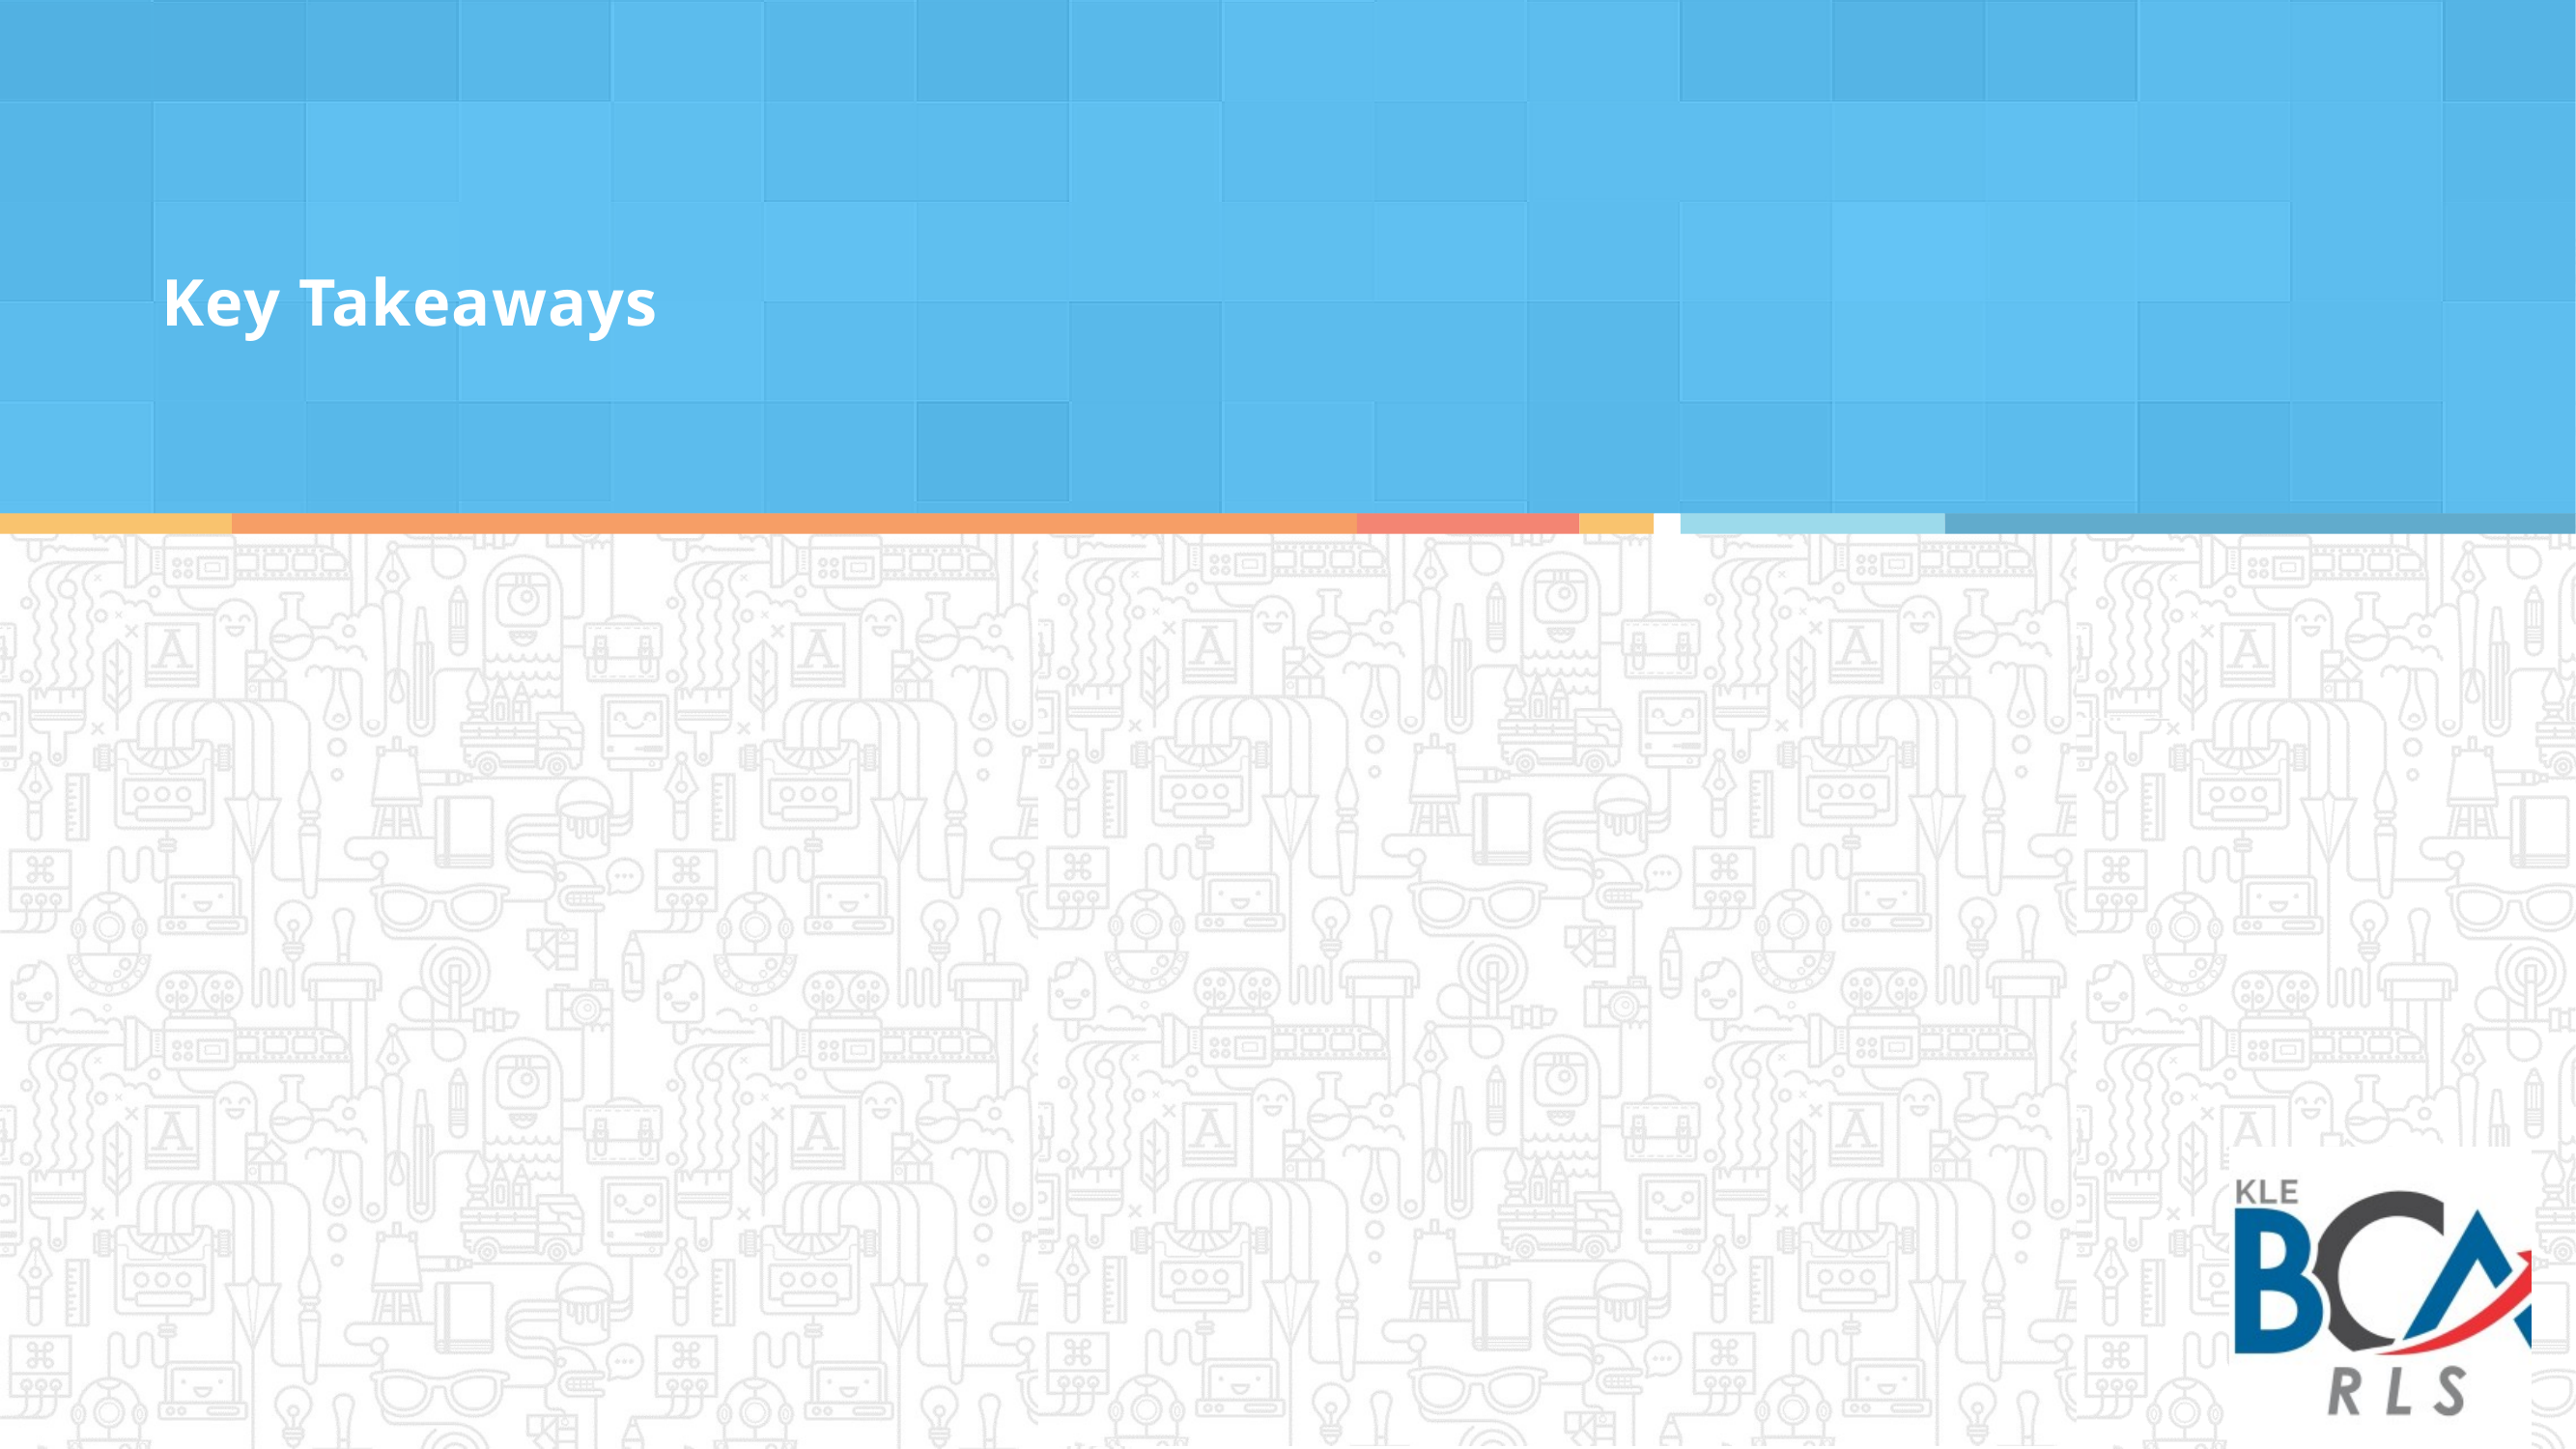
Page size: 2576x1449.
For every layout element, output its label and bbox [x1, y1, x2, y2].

picture [2229, 1147, 2533, 1449]
text_box [0, 0, 2576, 1449]
